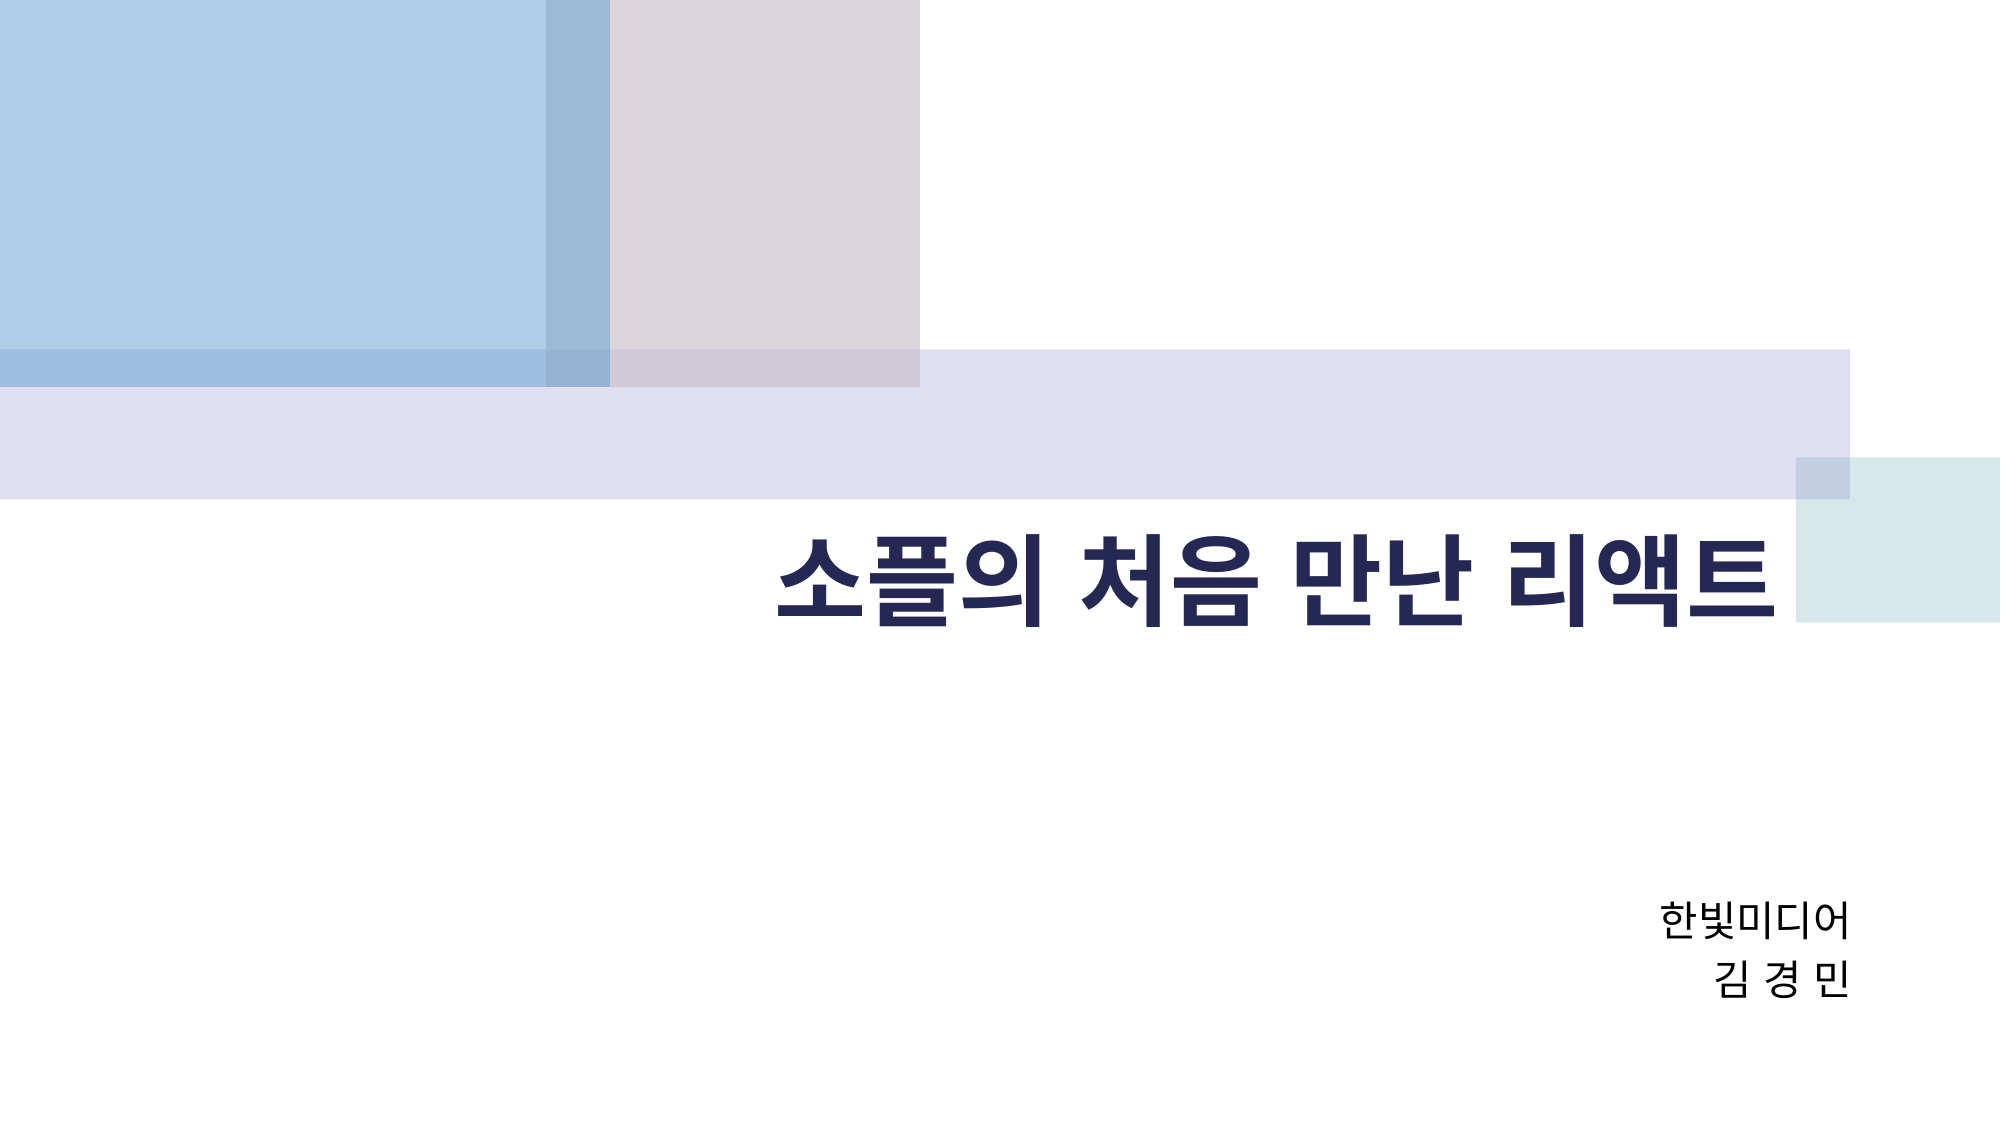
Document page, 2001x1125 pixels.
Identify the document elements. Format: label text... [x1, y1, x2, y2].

subtitle 한빛미디어 김 경 민 [132, 842, 1868, 1012]
title 소플의 처음 만난 리액트 [92, 511, 1794, 753]
